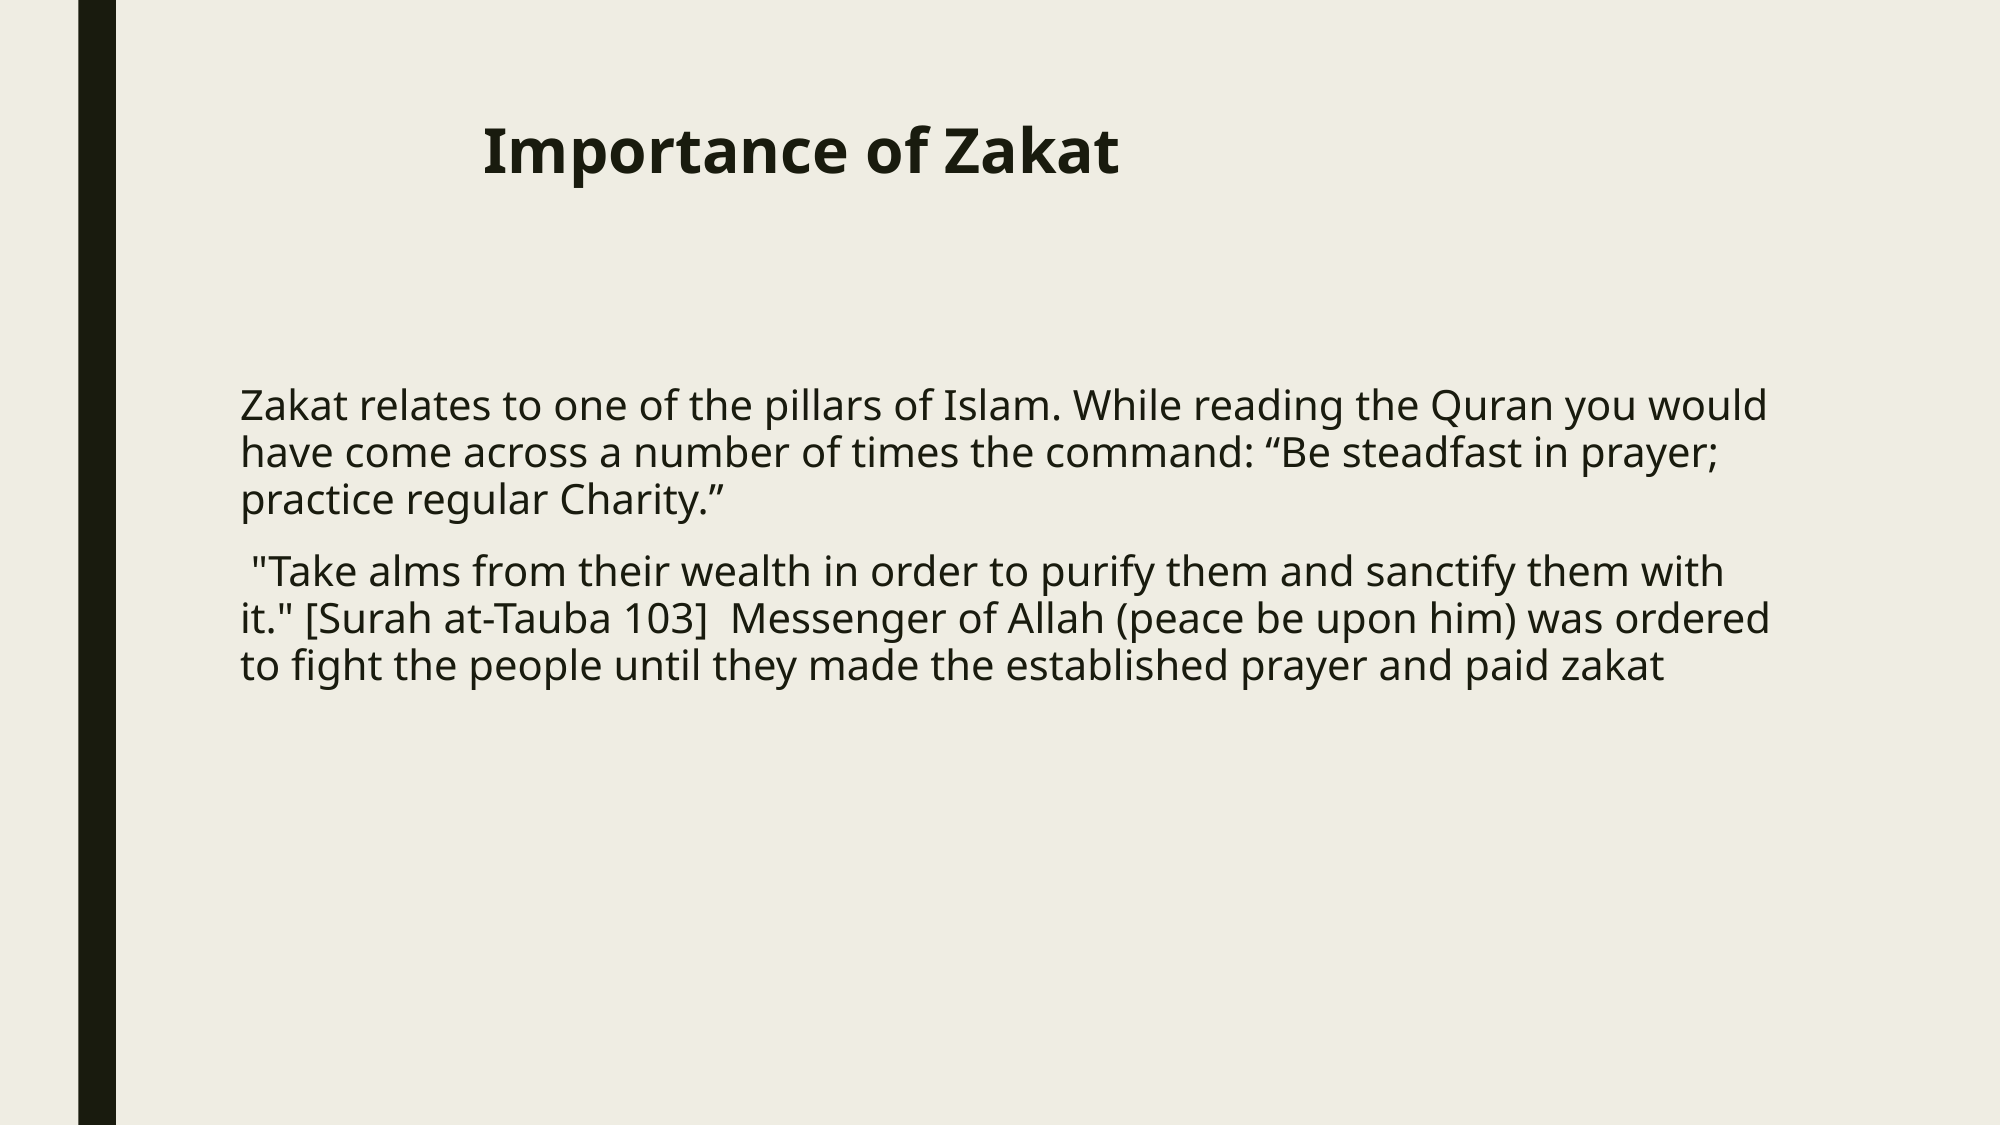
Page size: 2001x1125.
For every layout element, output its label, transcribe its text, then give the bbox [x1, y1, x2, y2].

title Importance of Zakat [225, 112, 1800, 270]
list Zakat relates to one of the pillars of Islam. While reading the Quran you would have come across a number of times the command: “Be steadfast in prayer; practice regular Charity.” "Take alms from their wealth in order to purify them and sanctify them with it." [Surah at-Tauba 103] Messenger of Allah (peace be upon him) was ordered to fight the people until they made the established prayer and paid zakat [225, 375, 1800, 963]
